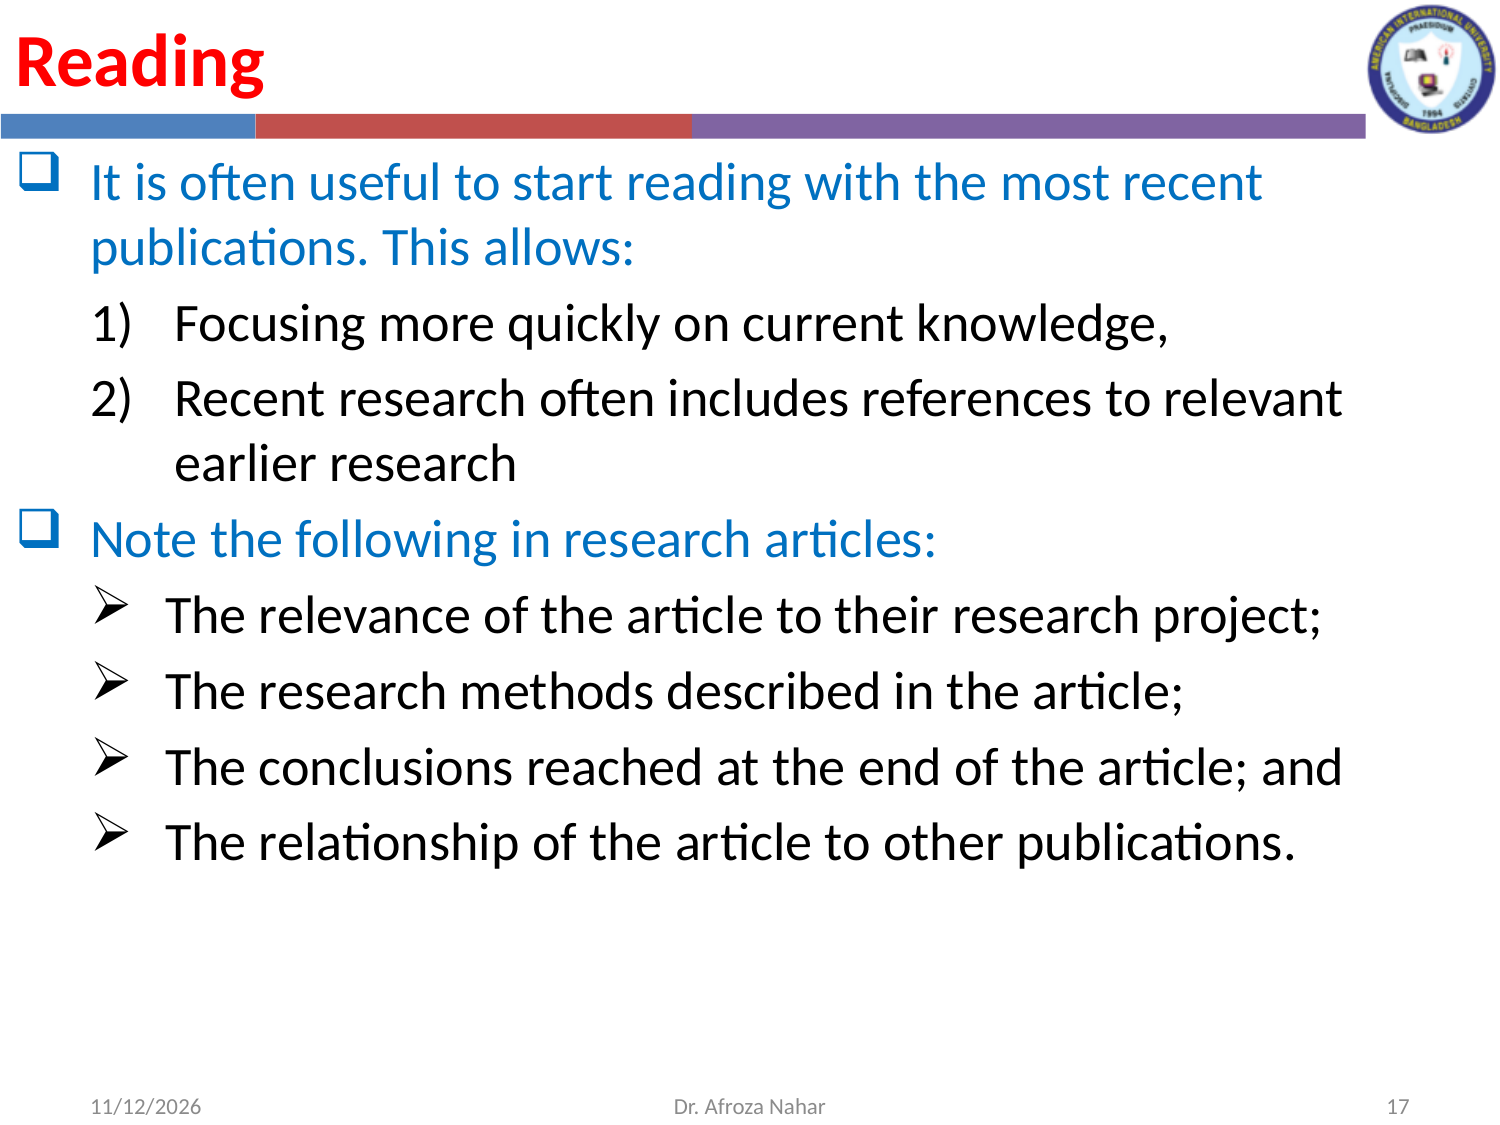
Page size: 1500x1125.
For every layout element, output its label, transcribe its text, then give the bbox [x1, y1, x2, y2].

footer Dr. Afroza Nahar [512, 1074, 988, 1125]
picture [1365, 2, 1499, 137]
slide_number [75, 1074, 425, 1125]
list It is often useful to start reading with the most recent publications. This allows: Focusing more quickly on current knowledge, Recent research often includes references to relevant earlier research Note the following in research articles: The relevance of the article to their research project; The research methods described in the article; The conclusions reached at the end of the article; and The relationship of the article to other publications. [0, 138, 1499, 1056]
list Reading [0, 0, 1366, 114]
slide_number 17 [1074, 1074, 1425, 1125]
